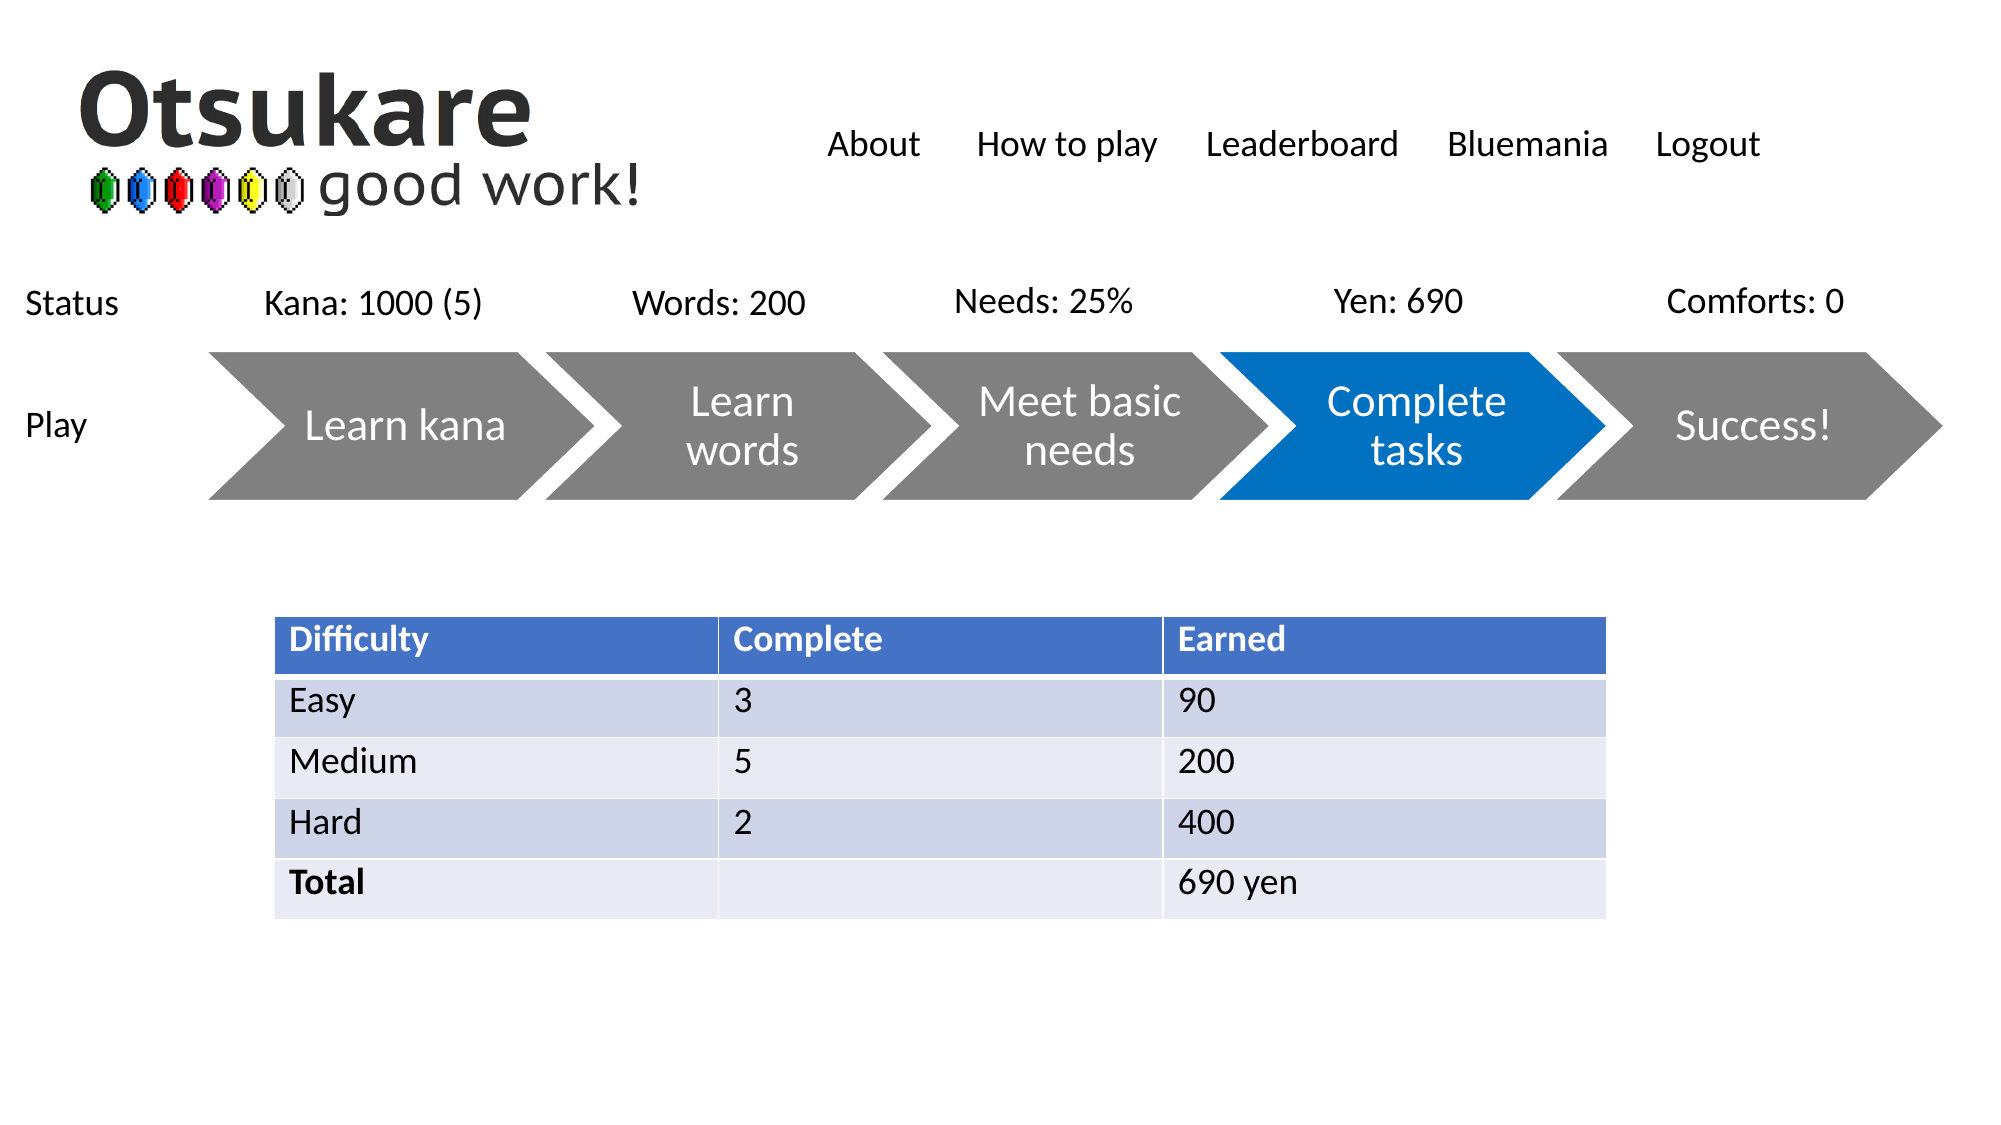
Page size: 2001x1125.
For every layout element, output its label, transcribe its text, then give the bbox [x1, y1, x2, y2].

table_header Earned [1164, 617, 1606, 674]
table_cell 690 yen [1164, 860, 1606, 919]
text_box Meet basic needs [877, 349, 1272, 502]
text_box Complete tasks [1214, 349, 1609, 502]
text_box Learn words [539, 349, 935, 502]
text_box Leaderboard [1191, 111, 1415, 172]
text_box Success! [1551, 349, 1947, 502]
text_box Status [10, 270, 135, 331]
table_cell Medium [275, 738, 718, 798]
text_box Play [10, 393, 103, 453]
text_box About [812, 111, 937, 172]
table_cell 2 [719, 799, 1162, 858]
text_box Bluemania [1432, 111, 1624, 172]
text_box How to play [962, 111, 1174, 172]
table_cell 400 [1164, 799, 1606, 858]
table_cell Hard [275, 799, 718, 858]
table_cell Total [275, 860, 718, 919]
table_header Complete [719, 617, 1162, 674]
table_cell Easy [275, 680, 718, 737]
table_cell 5 [719, 738, 1162, 798]
text_box Needs: 25% [939, 268, 1149, 328]
text_box Words: 200 [617, 270, 821, 331]
table_cell [719, 860, 1162, 919]
text_box Yen: 690 [1319, 268, 1479, 328]
text_box Comforts: 0 [1652, 268, 1860, 328]
table_cell 200 [1164, 738, 1606, 798]
table_header Difficulty [275, 617, 718, 674]
text_box Logout [1641, 111, 1776, 172]
table_cell 3 [719, 680, 1162, 737]
text_box Kana: 1000 (5) [249, 270, 499, 331]
text_box Learn kana [202, 349, 598, 502]
table_cell 90 [1164, 680, 1606, 737]
picture [73, 68, 650, 216]
